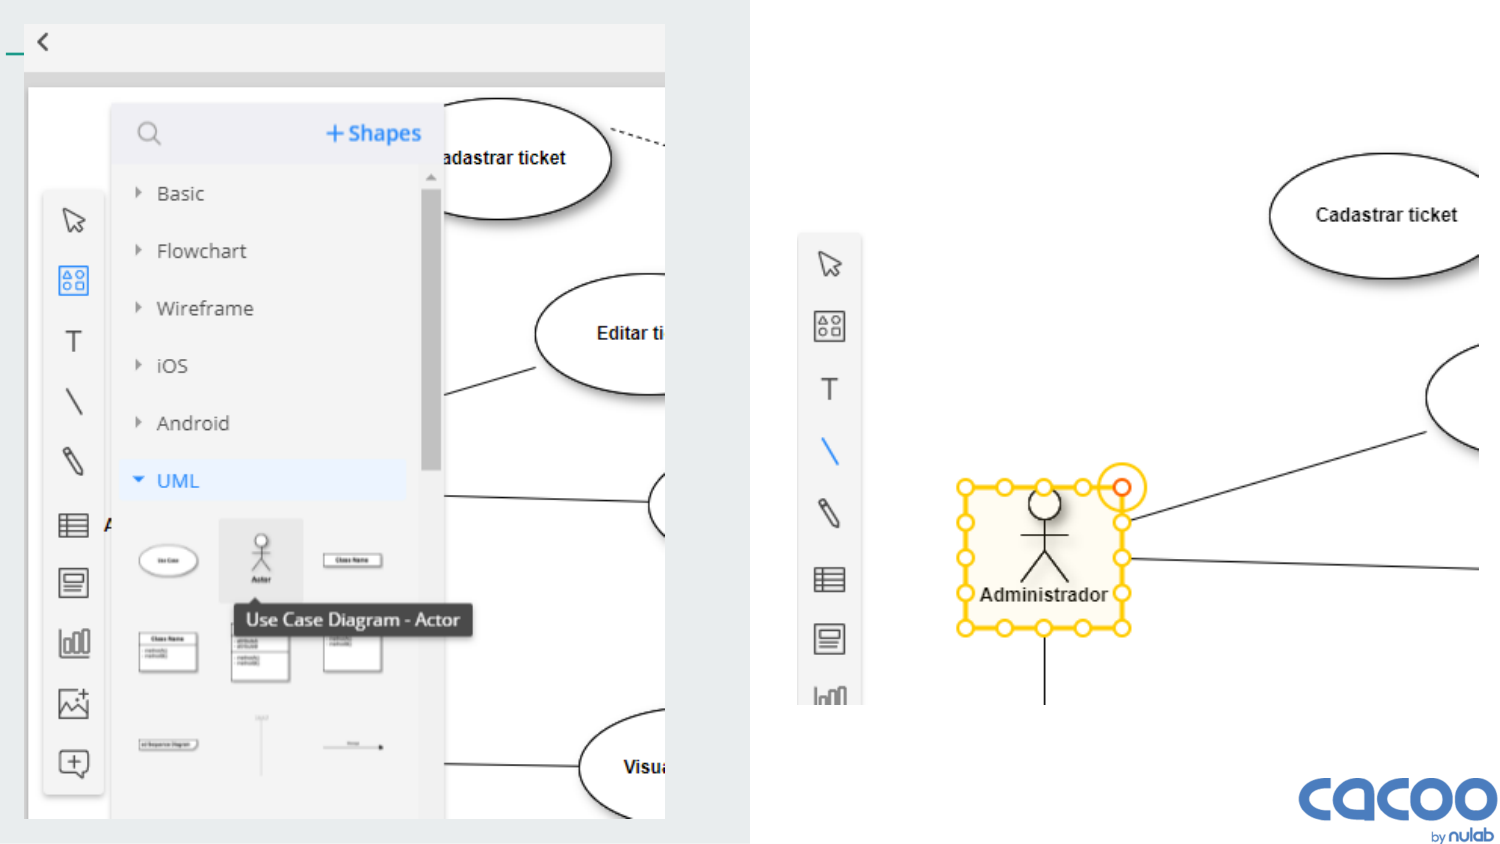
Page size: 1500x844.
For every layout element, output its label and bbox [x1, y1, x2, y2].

picture [24, 24, 665, 819]
picture [796, 138, 1479, 705]
picture [1298, 778, 1500, 844]
